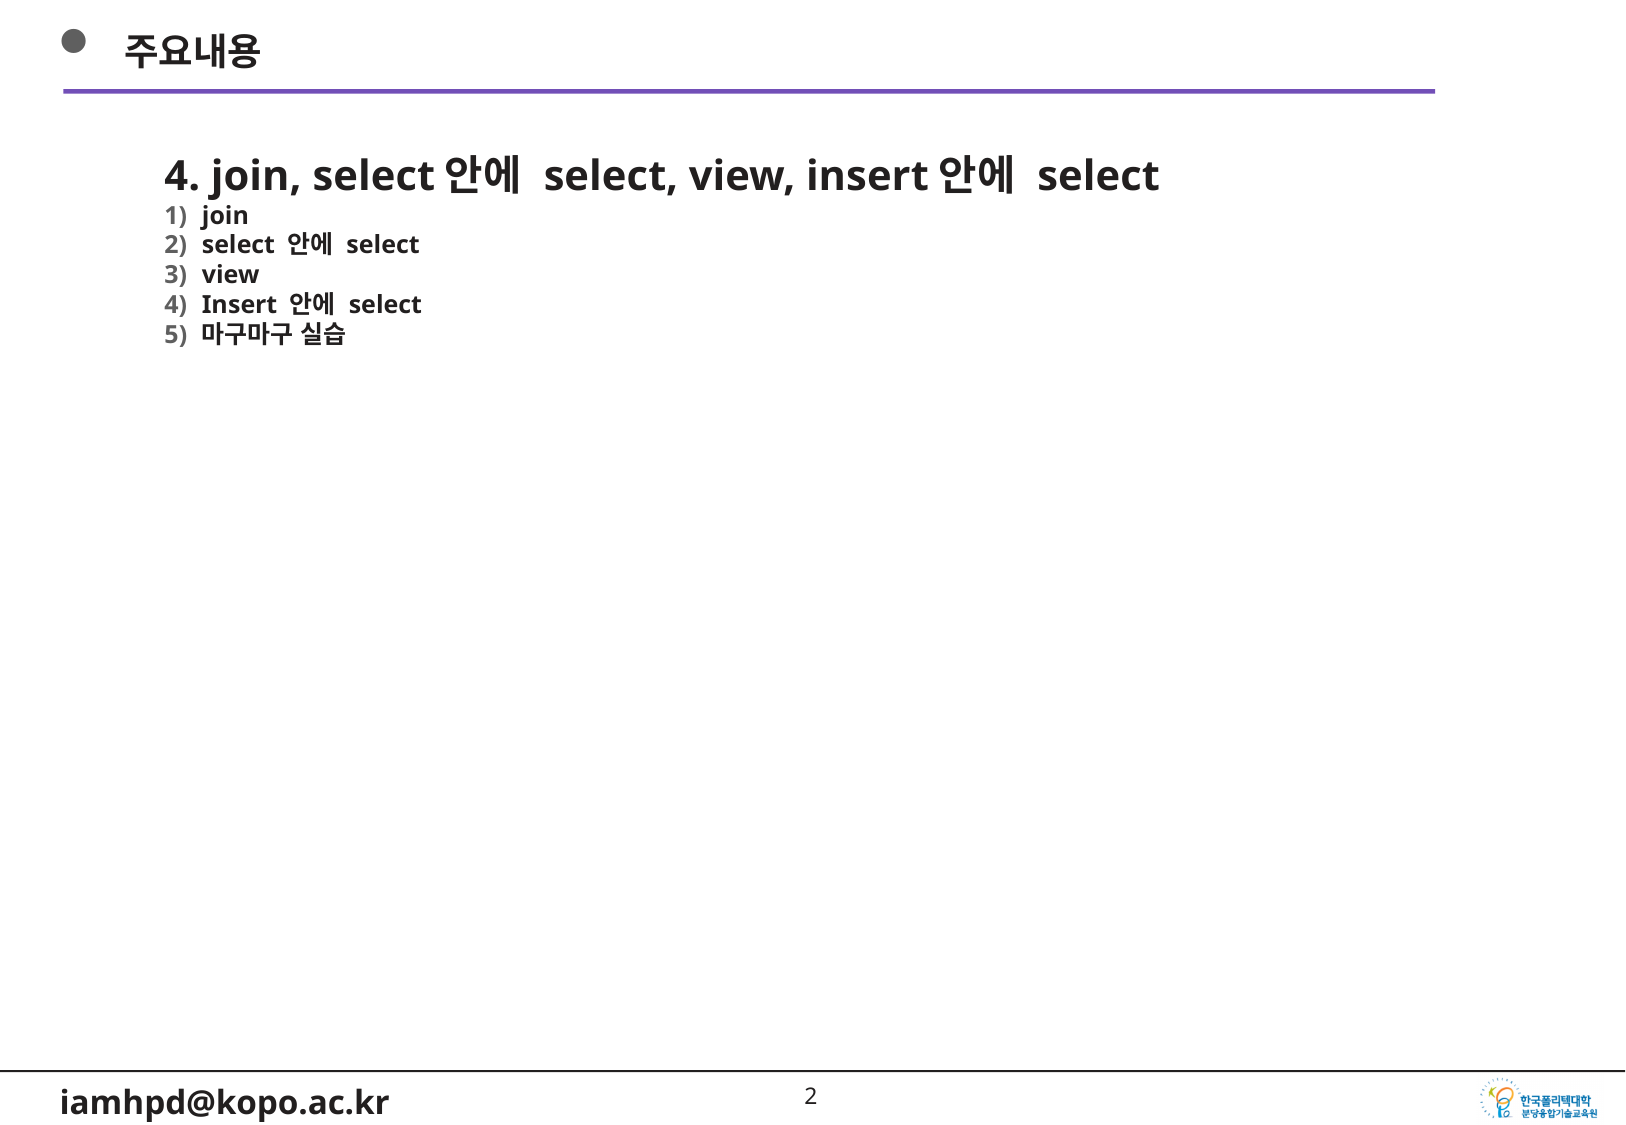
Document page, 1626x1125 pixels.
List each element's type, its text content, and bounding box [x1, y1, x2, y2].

text_box 4. join, select안에 select, view, insert안에 select join select 안에 select view Insert 안에 select 마구마구 실습 [149, 141, 1419, 1062]
text_box 주요내용 [109, 20, 605, 93]
text_box 1 [765, 1072, 857, 1123]
picture [1476, 1073, 1604, 1125]
text_box [44, 0, 1604, 114]
